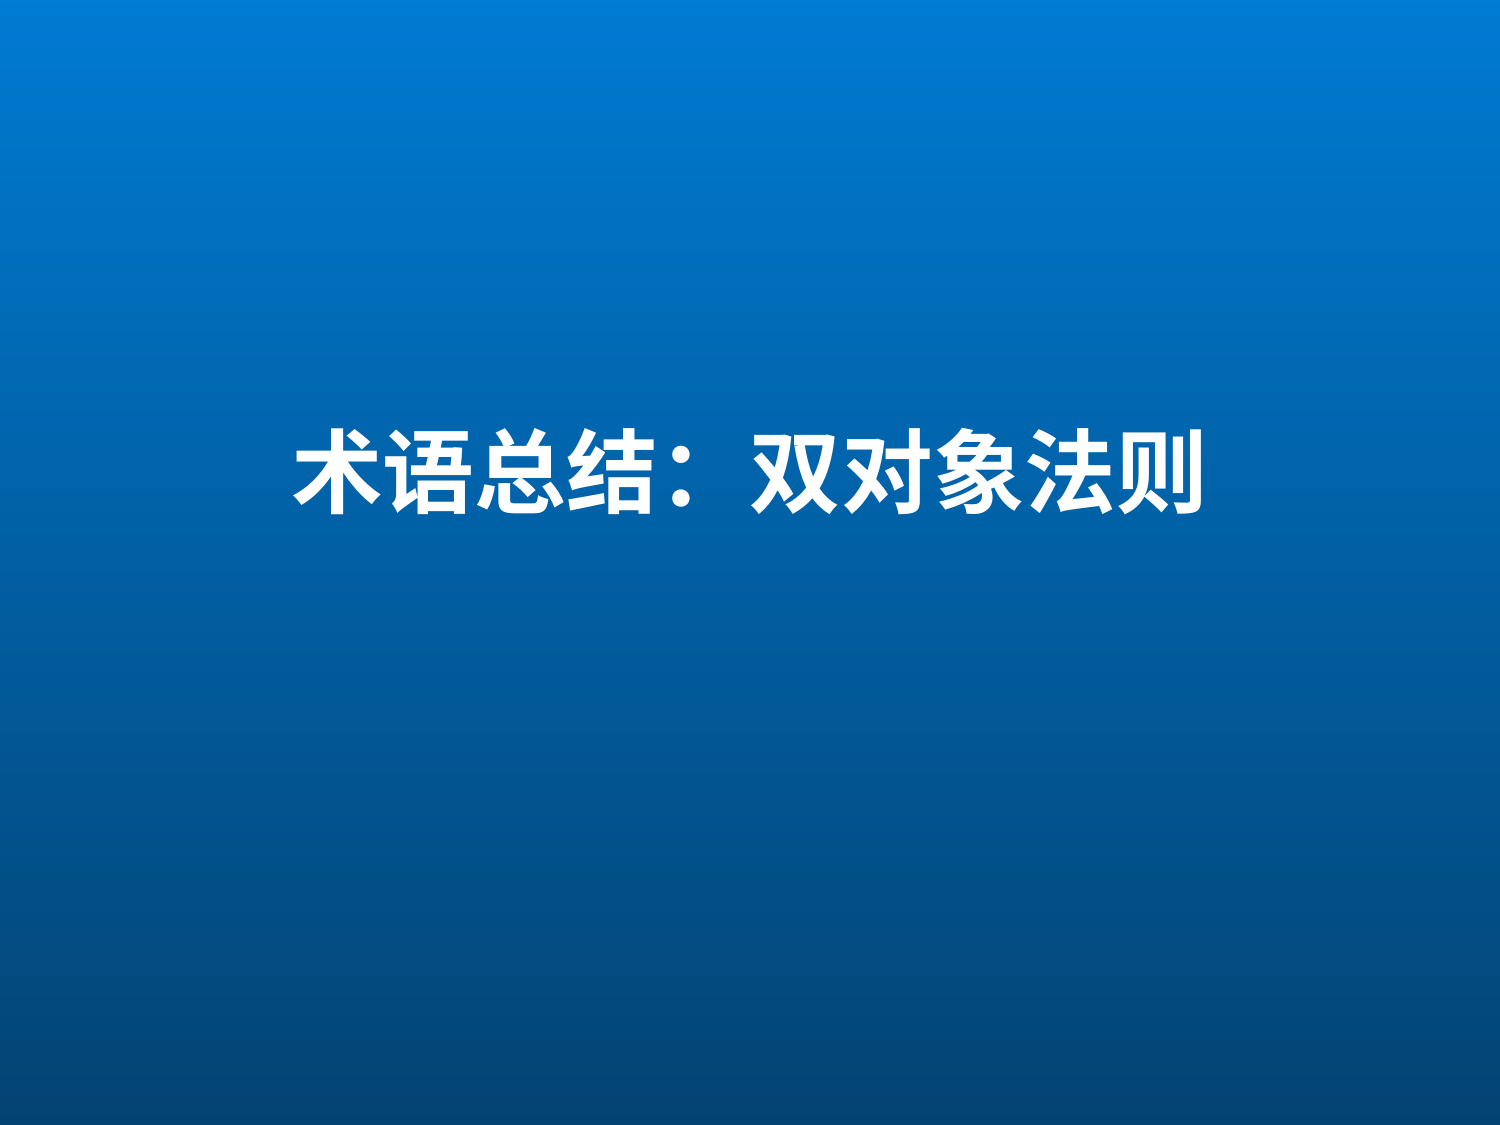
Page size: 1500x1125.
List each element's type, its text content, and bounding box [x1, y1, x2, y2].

title 术语总结：双对象法则 [112, 349, 1388, 591]
